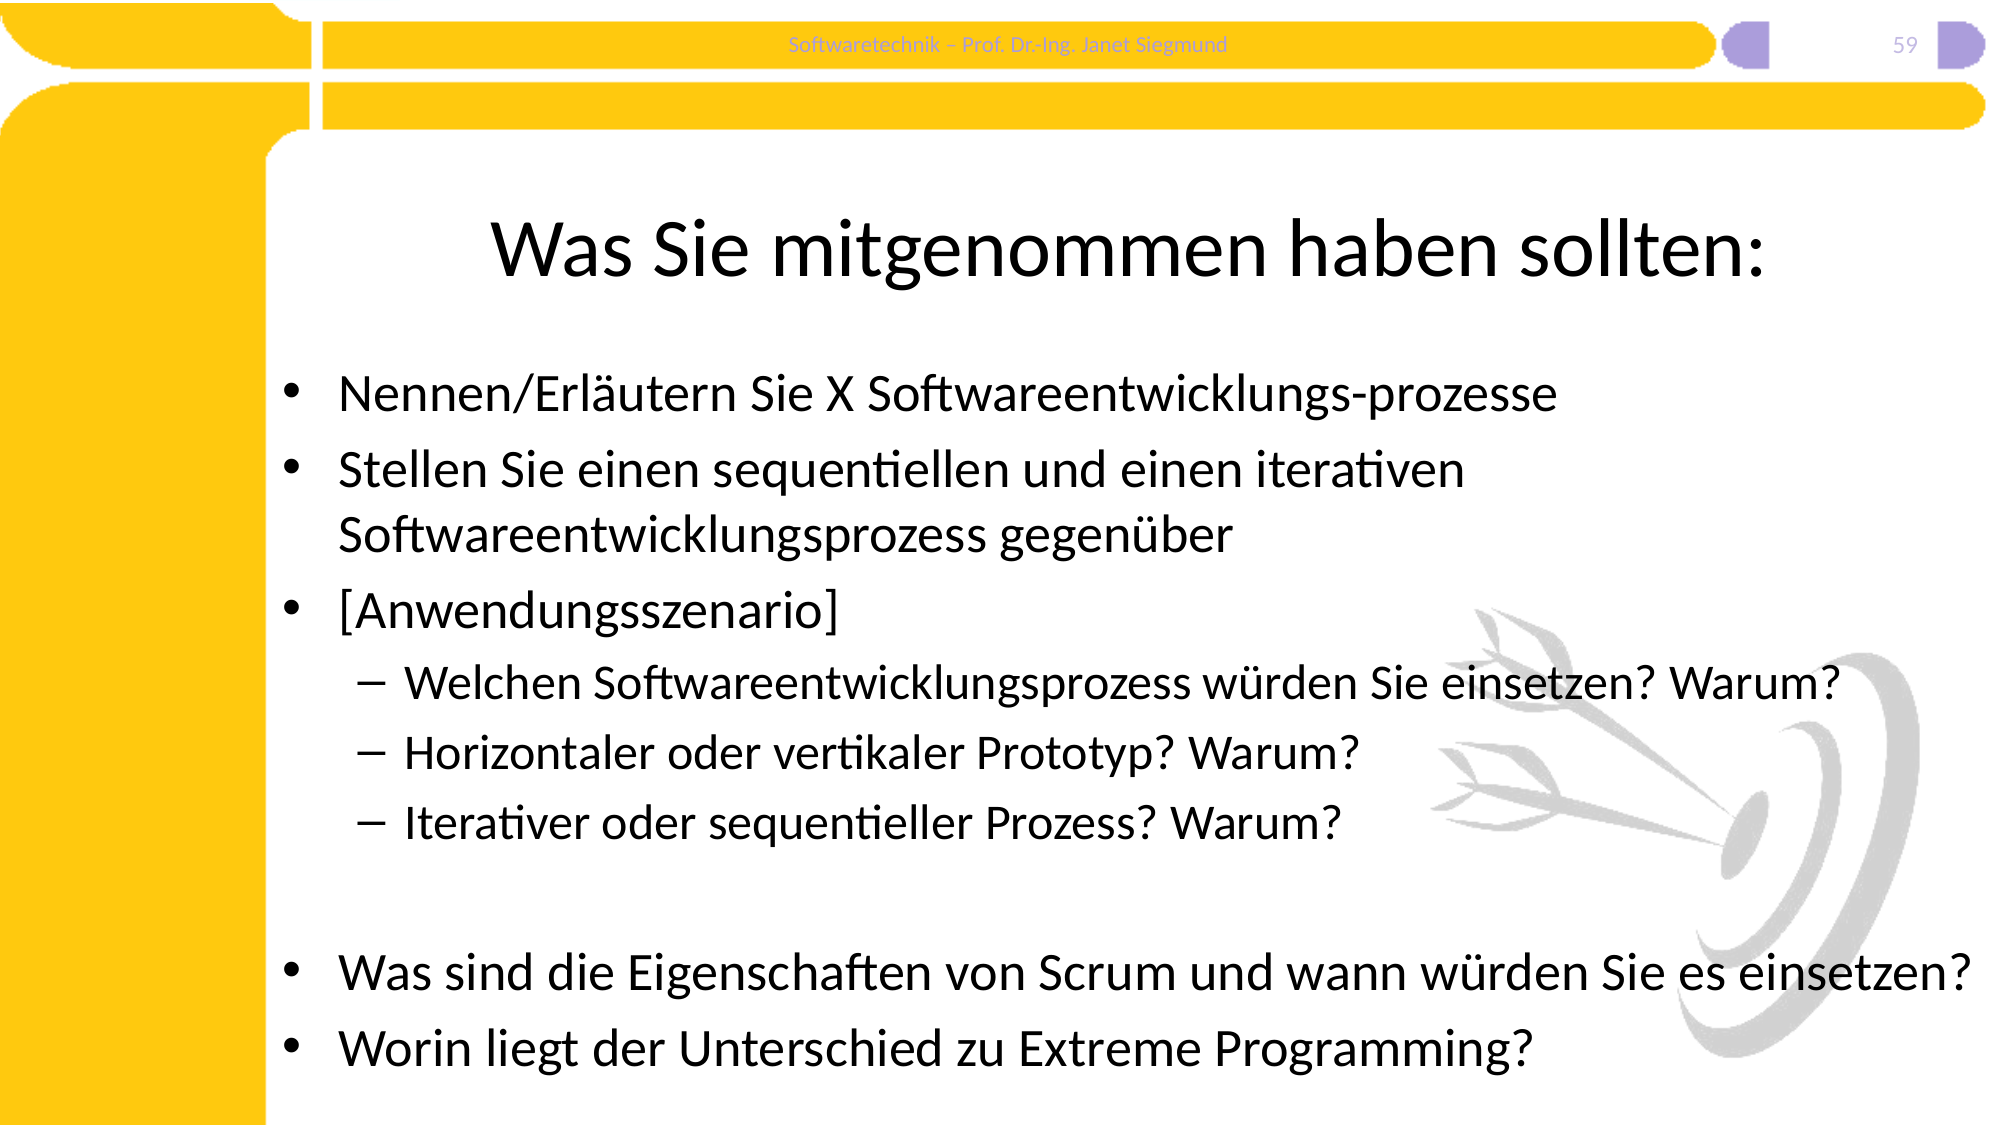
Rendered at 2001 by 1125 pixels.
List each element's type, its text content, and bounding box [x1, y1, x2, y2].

list Nennen/Erläutern Sie X Softwareentwicklungs-prozesse Stellen Sie einen sequentiellen und einen iterativen Softwareentwicklungsprozess gegenüber [Anwendungsszenario] Welchen Softwareentwicklungsprozess würden Sie einsetzen? Warum? Horizontaler oder vertikaler Prototyp? Warum? Iterativer oder sequentieller Prozess? Warum? Was sind die Eigenschaften von Scrum und wann würden Sie es einsetzen? Worin liegt der Unterschied zu Extreme Programming? [267, 349, 1993, 1104]
slide_number 59 [1767, 20, 1934, 67]
picture [0, 3, 1999, 1125]
title Was Sie mitgenommen haben sollten: [267, 149, 1993, 338]
